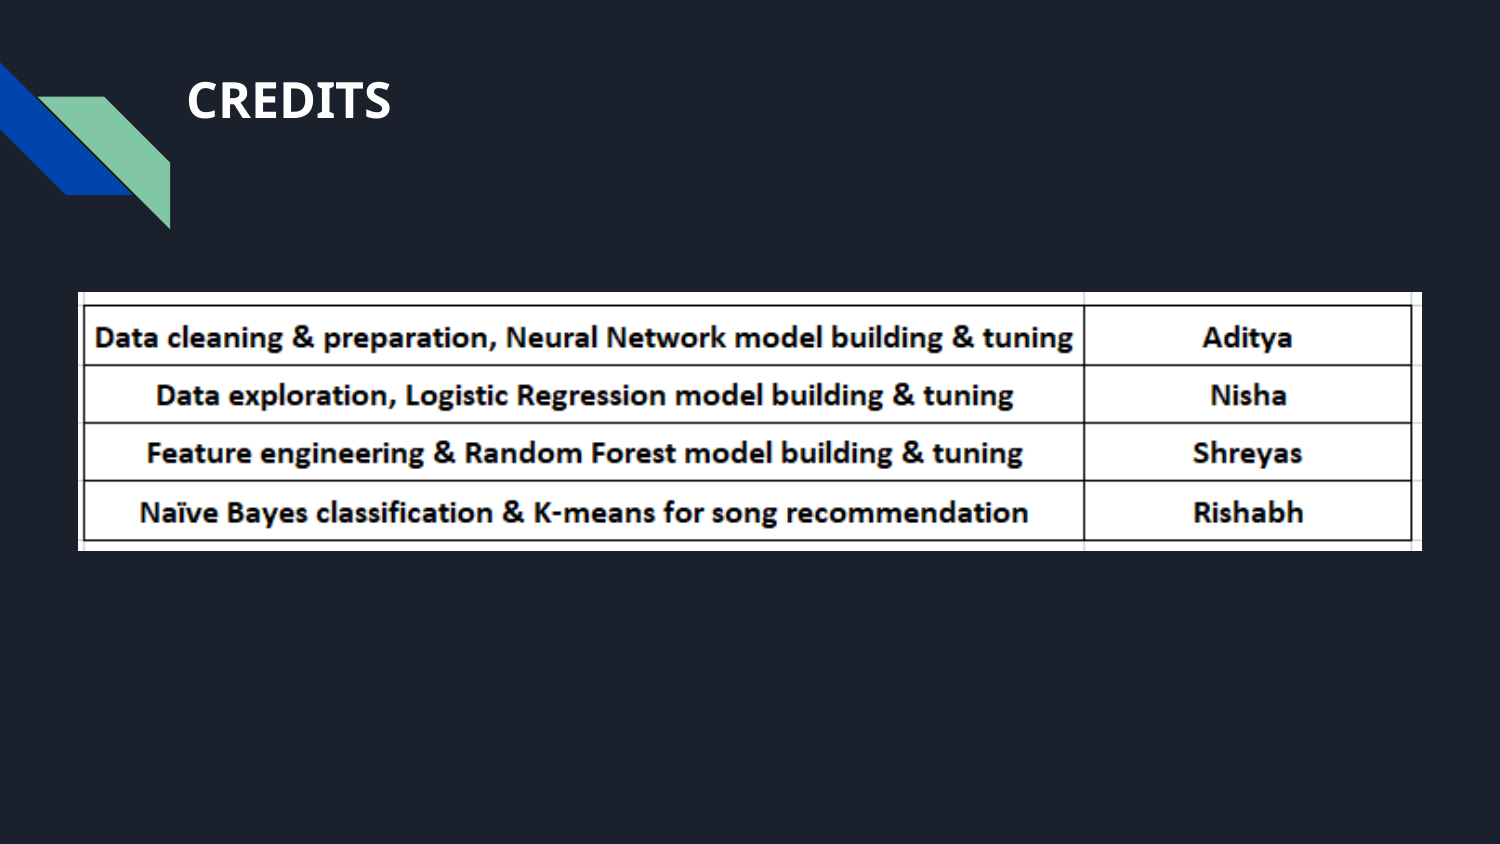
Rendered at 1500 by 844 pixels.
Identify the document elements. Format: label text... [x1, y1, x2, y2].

picture [78, 292, 1422, 552]
title CREDITS [171, 53, 1363, 203]
